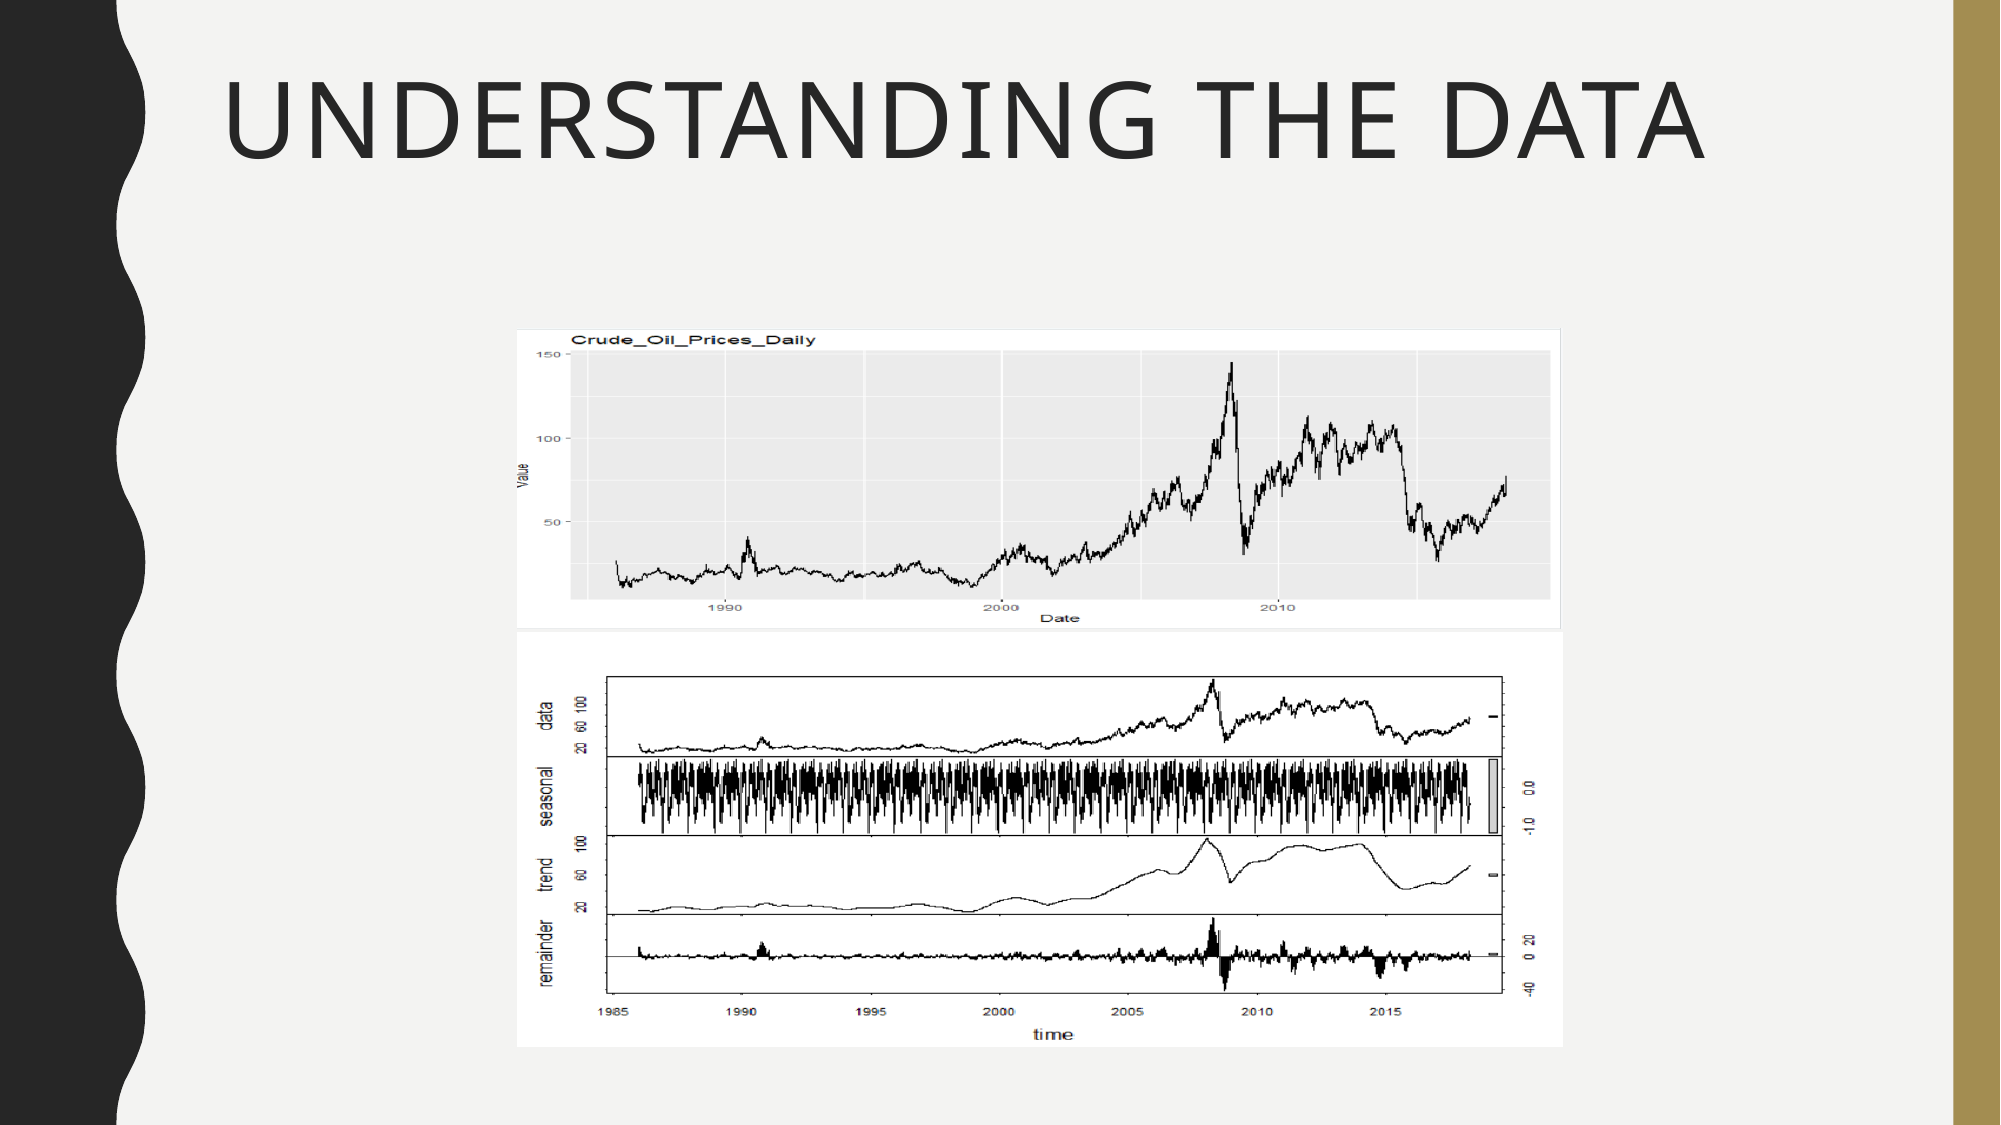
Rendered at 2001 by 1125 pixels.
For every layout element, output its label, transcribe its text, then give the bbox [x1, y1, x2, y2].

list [517, 632, 1563, 1047]
picture [517, 328, 1563, 629]
title Understanding the data [205, 59, 1875, 305]
